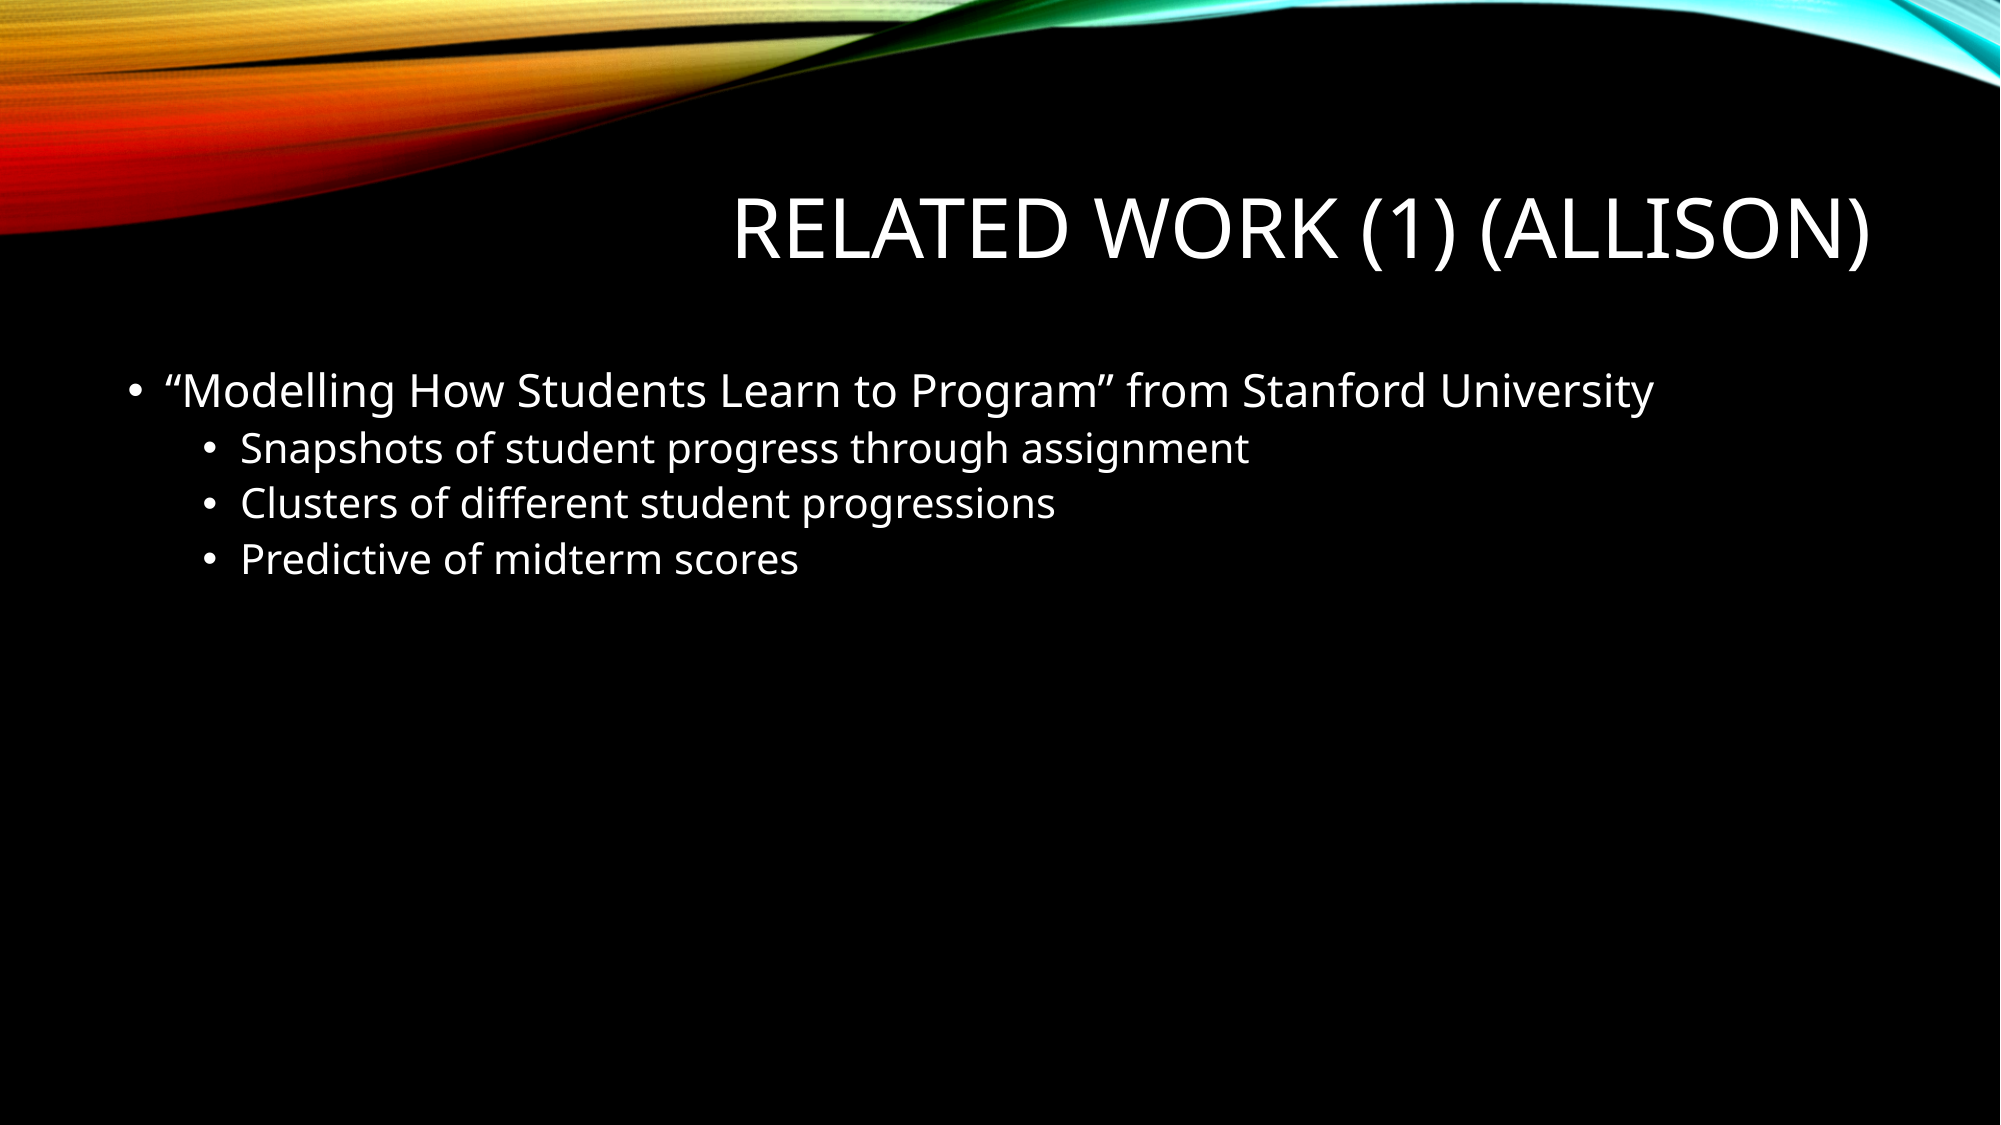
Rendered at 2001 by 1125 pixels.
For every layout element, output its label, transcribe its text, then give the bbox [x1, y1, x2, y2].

picture [0, 0, 2000, 237]
title Related Work (1) (Allison) [474, 125, 1888, 338]
list “Modelling How Students Learn to Program” from Stanford University Snapshots of student progress through assignment Clusters of different student progressions Predictive of midterm scores [112, 360, 1888, 1021]
